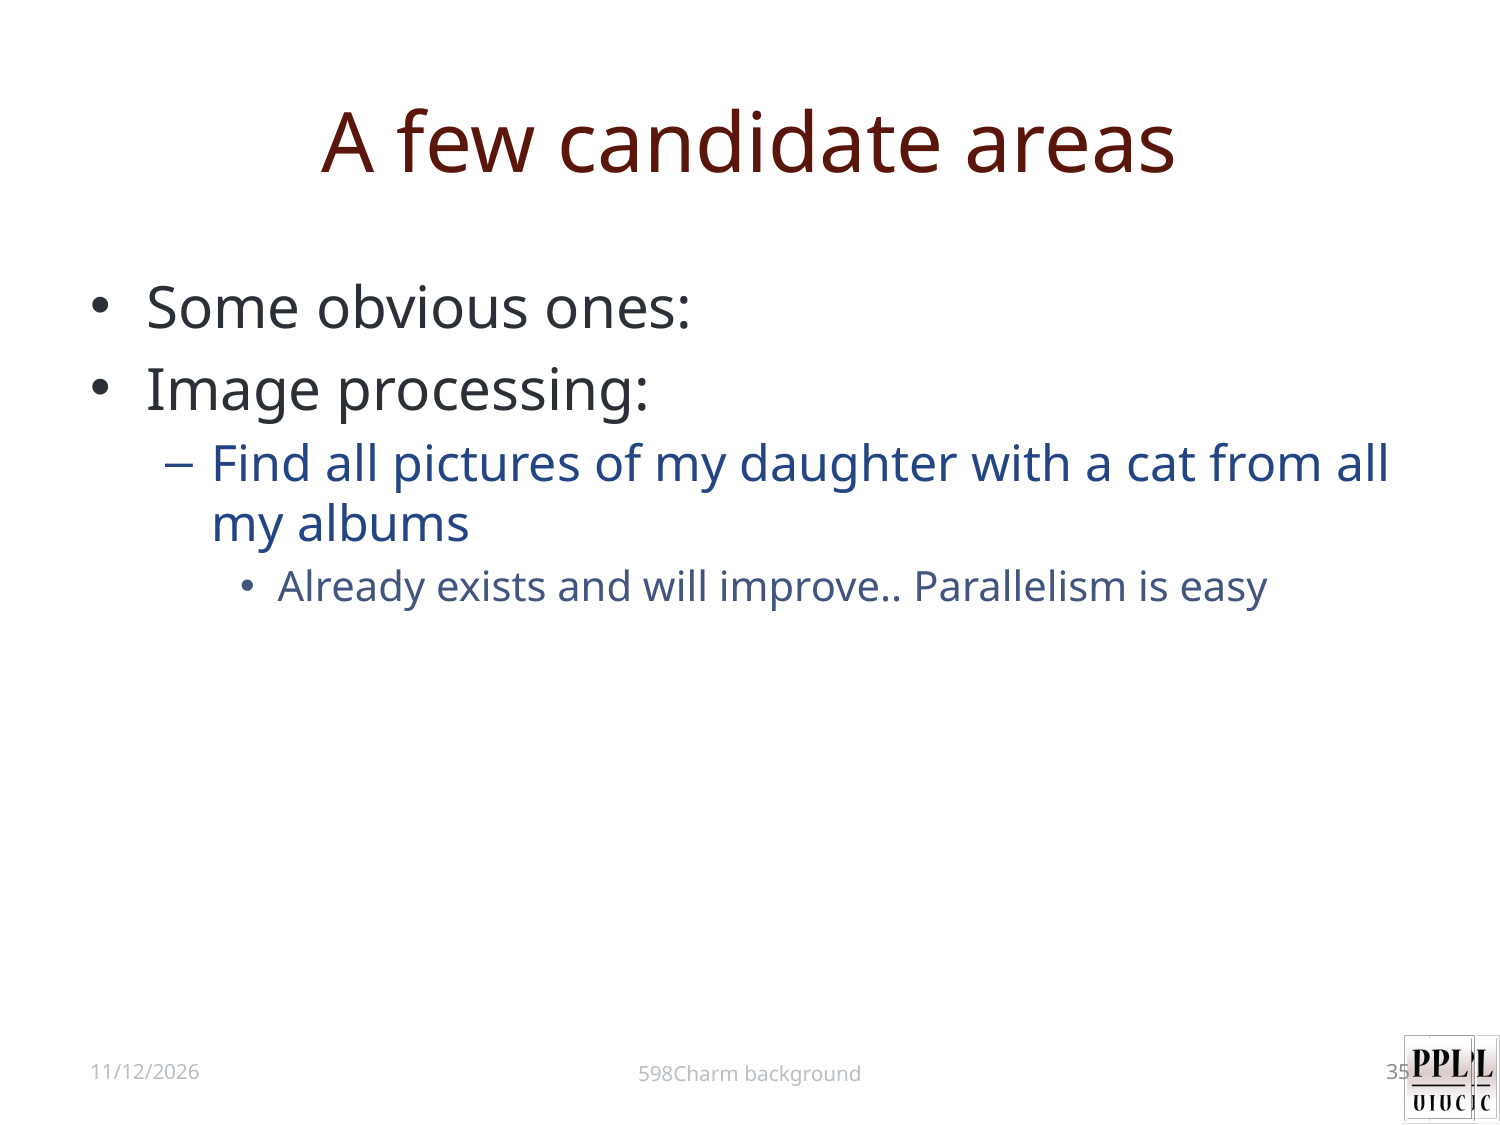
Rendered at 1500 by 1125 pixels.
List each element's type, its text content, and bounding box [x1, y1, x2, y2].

footer 598Charm background [512, 1042, 988, 1103]
title A few candidate areas [75, 45, 1425, 233]
picture [1400, 1032, 1500, 1125]
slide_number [75, 1042, 425, 1103]
list Some obvious ones: Image processing: Find all pictures of my daughter with a cat from all my albums Already exists and will improve.. Parallelism is easy [75, 262, 1425, 1005]
slide_number 35 [1074, 1042, 1425, 1103]
